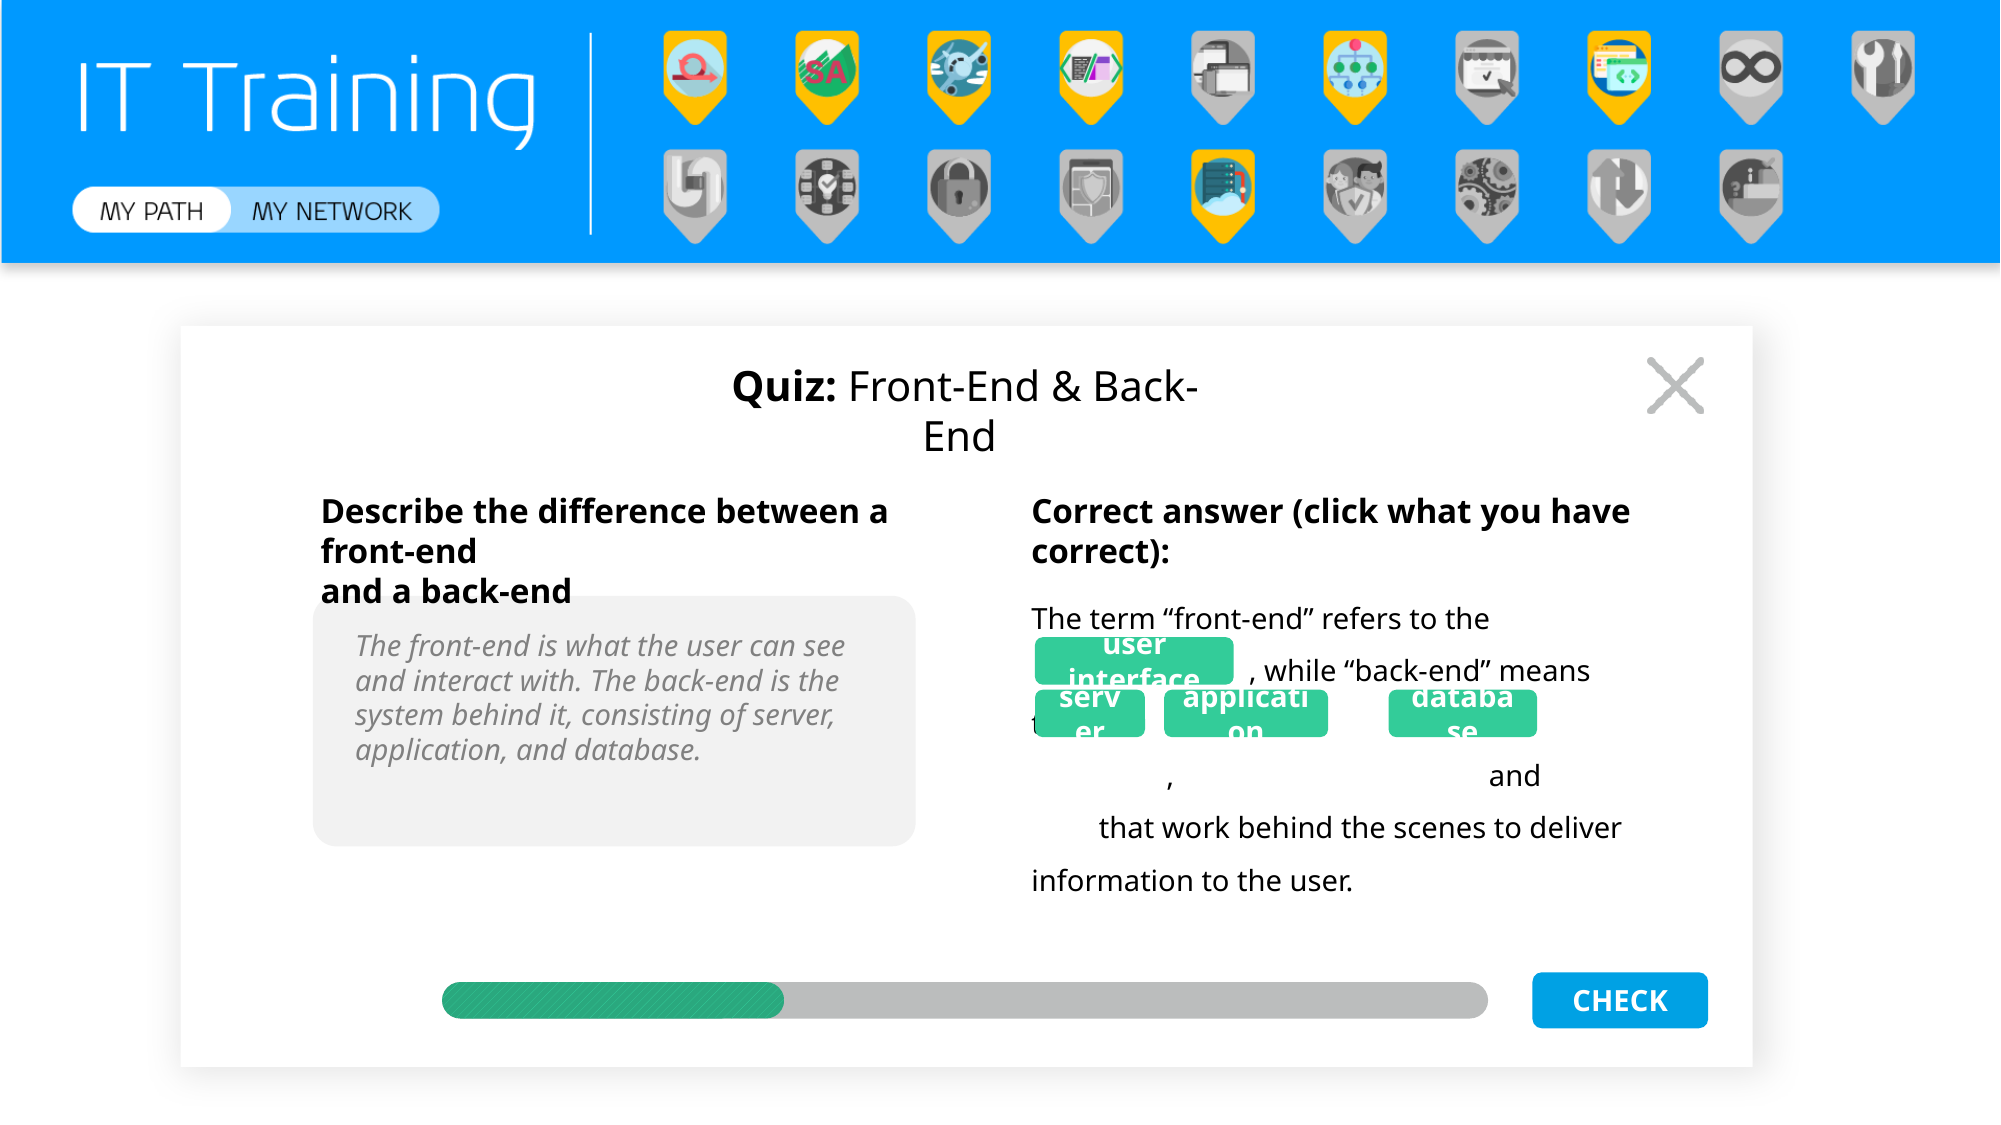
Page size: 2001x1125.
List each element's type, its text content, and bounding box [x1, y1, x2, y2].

text_box The term “front-end” refers to the , while “back-end” means the , and that work behind the scenes to deliver information to the user. [1016, 658, 1648, 945]
text_box CHECK [1531, 971, 1710, 1030]
picture [0, 0, 2000, 286]
text_box The front-end is what the user can see and interact with. The back-end is the system behind it, consisting of server, application, and database. [340, 619, 893, 774]
text_box Correct answer (click what you have correct): [1016, 483, 1671, 658]
text_box [771, 981, 1490, 1020]
text_box Quiz: Front-End & Back-End [687, 352, 1243, 468]
text_box Describe the difference between a front-end and a back-end [305, 483, 938, 658]
text_box database [1387, 688, 1539, 739]
text_box [180, 325, 1754, 1068]
picture [1647, 357, 1704, 414]
text_box server [1033, 688, 1147, 739]
text_box user interface [1033, 636, 1235, 686]
text_box [311, 658, 917, 848]
text_box [440, 980, 786, 1020]
text_box application [1163, 688, 1330, 739]
